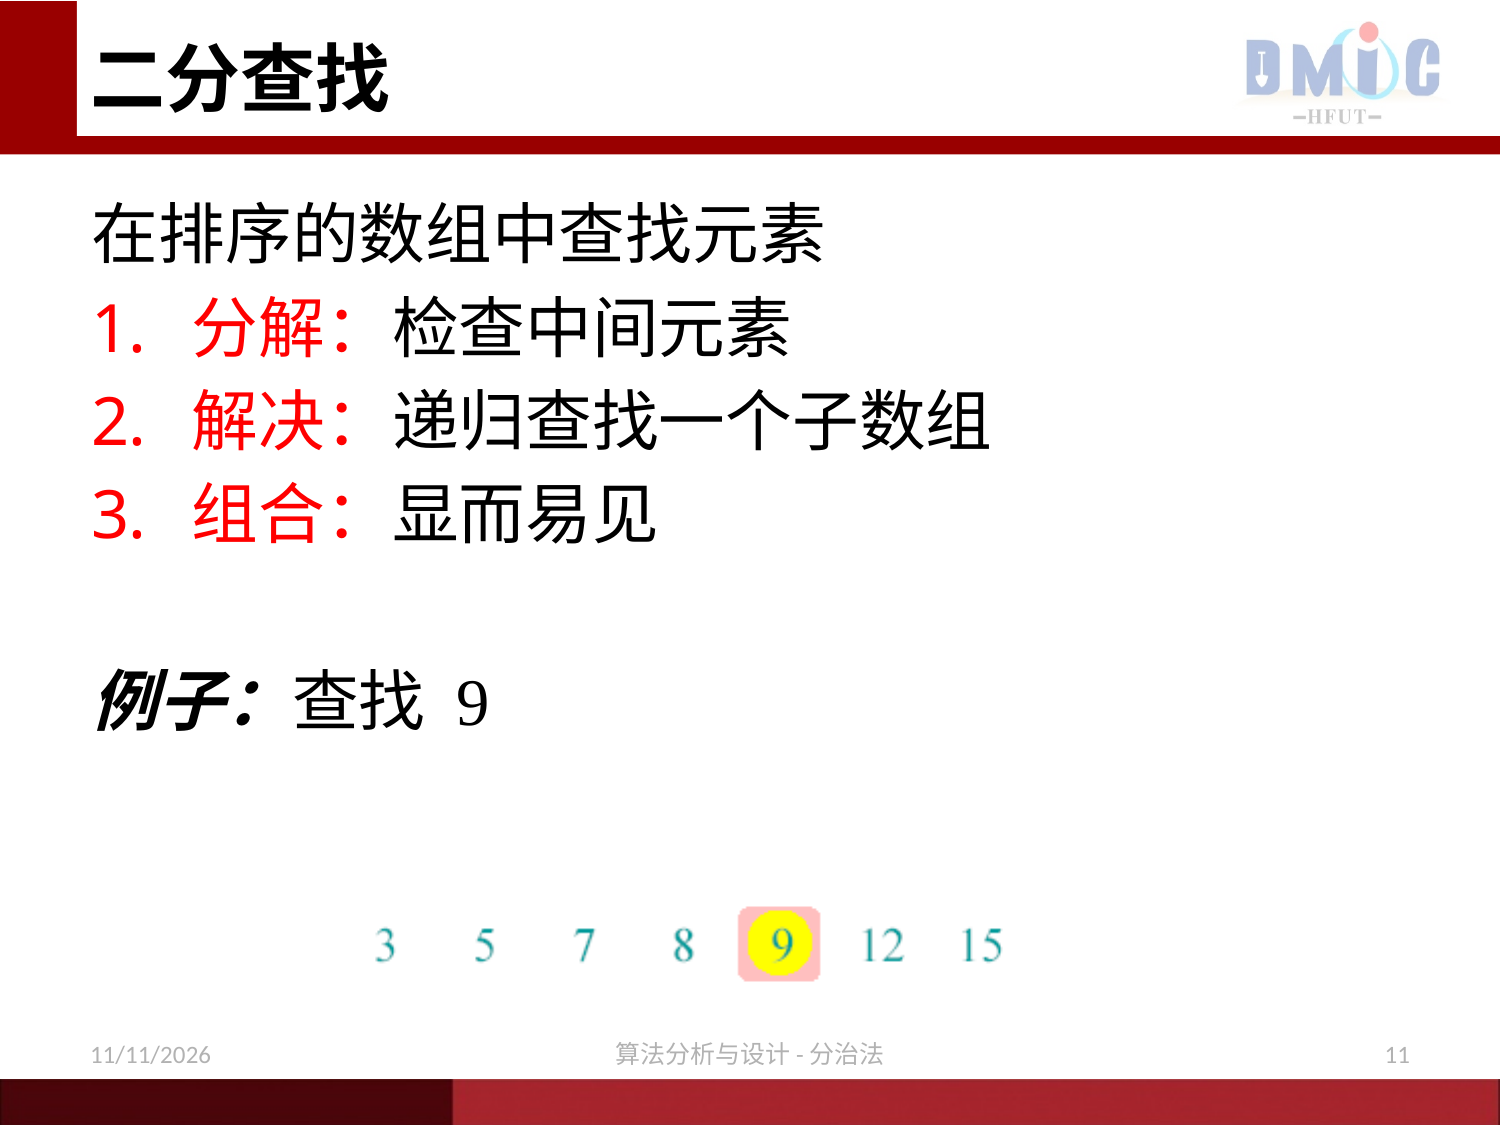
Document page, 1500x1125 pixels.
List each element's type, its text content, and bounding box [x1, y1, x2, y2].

title 二分查找 [74, 20, 1426, 130]
slide_number 11 [1074, 1023, 1425, 1084]
footer 算法分析与设计-分治法 [466, 1023, 1034, 1084]
list 在排序的数组中查找元素 分解：检查中间元素 解决：递归查找一个子数组 组合：显而易见 例子：查找 9 [76, 184, 1428, 988]
picture [324, 899, 1071, 991]
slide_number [75, 1023, 425, 1084]
picture [0, 1079, 1500, 1125]
